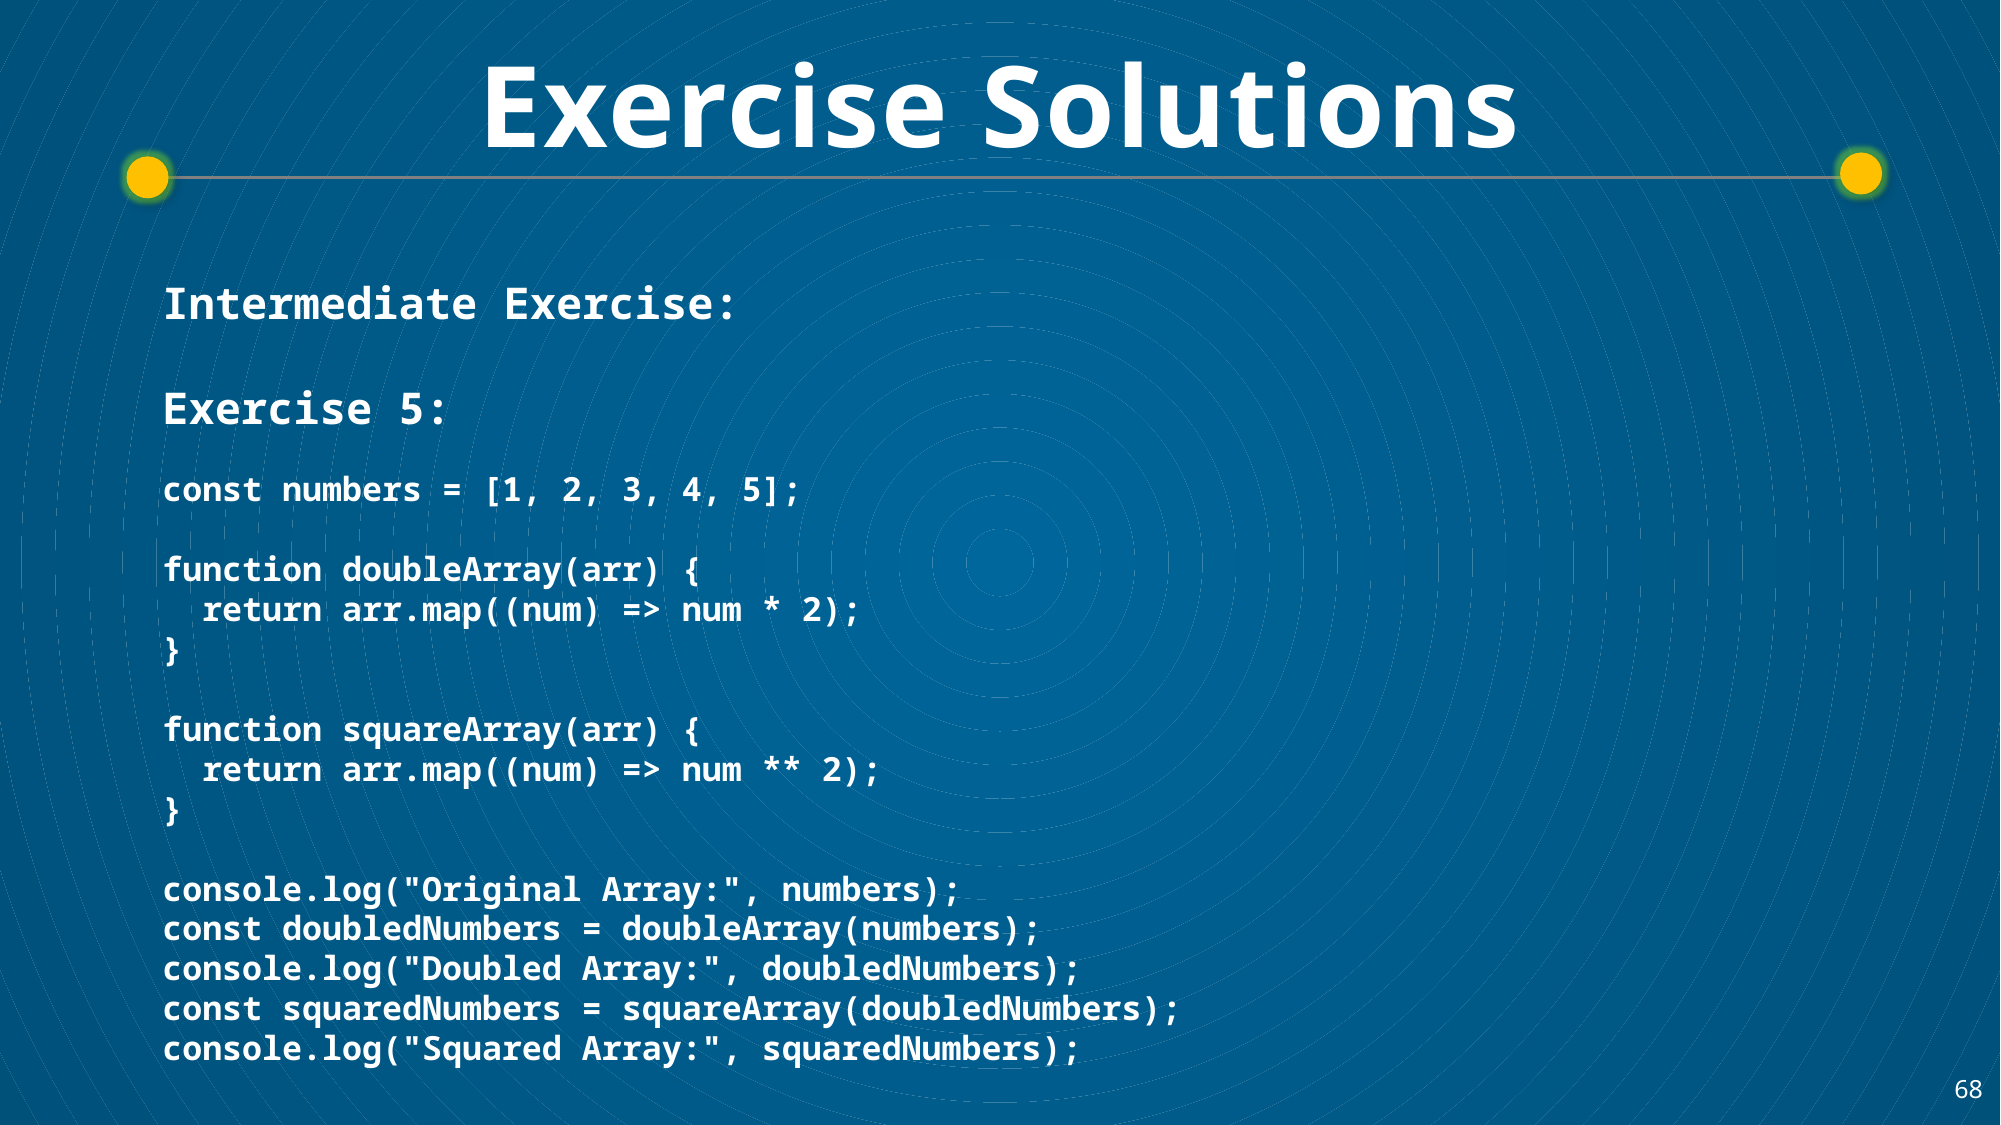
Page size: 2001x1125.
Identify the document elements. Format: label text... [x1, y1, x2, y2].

title Exercise Solutions [277, 42, 1723, 152]
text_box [126, 152, 1883, 199]
slide_number 68 [1927, 1060, 1998, 1121]
text_box Intermediate Exercise: Exercise 5: const numbers = [1, 2, 3, 4, 5]; function doubleArray(arr) { return arr.map((num) => num * 2); } function squareArray(arr) { return arr.map((num) => num ** 2); } console.log("Original Array:", numbers); const doubledNumbers = doubleArray(numbers); console.log("Doubled Array:", doubledNumbers); const squaredNumbers = squareArray(doubledNumbers); console.log("Squared Array:", squaredNumbers); [147, 268, 1959, 1075]
